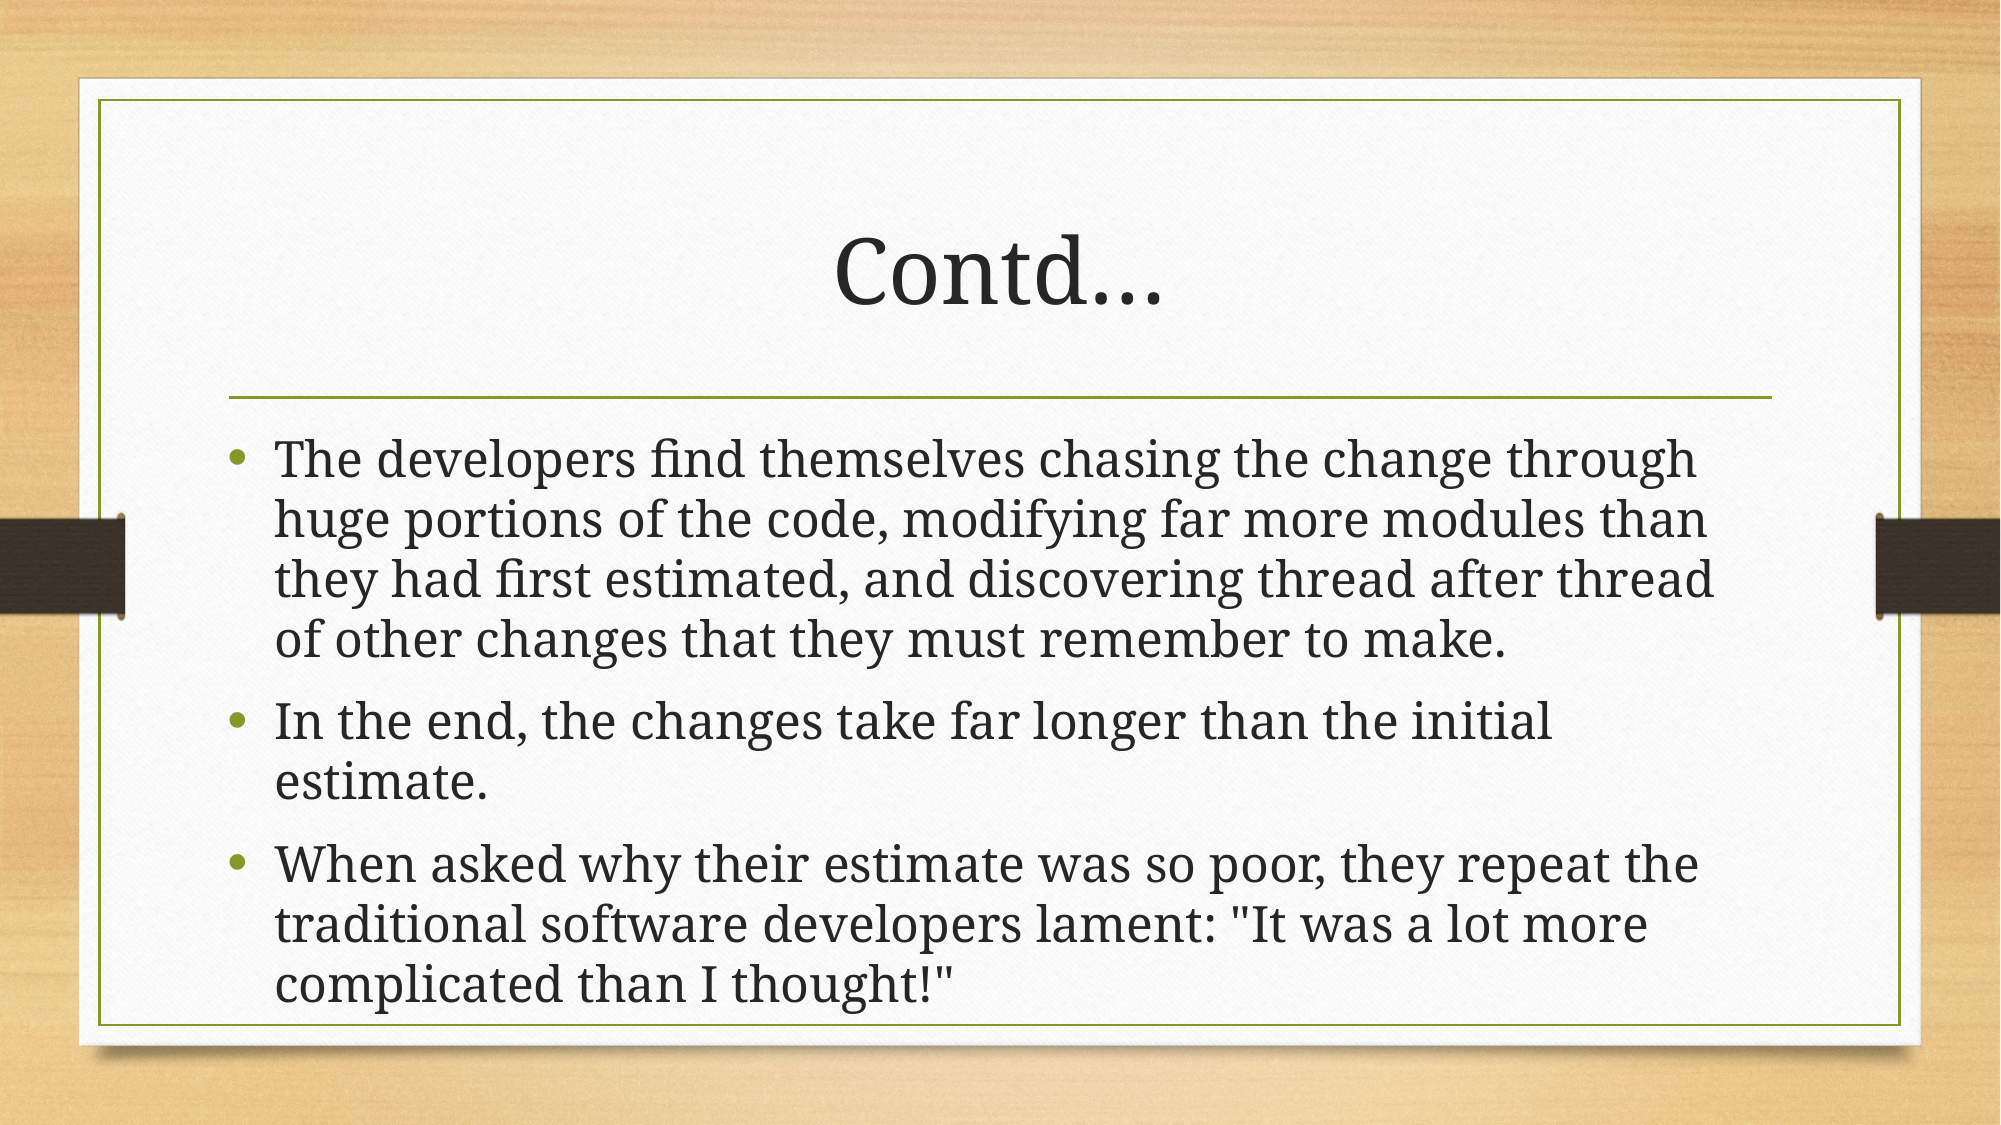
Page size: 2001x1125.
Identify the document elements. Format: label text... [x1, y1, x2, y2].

title Contd… [212, 161, 1788, 375]
list The developers find themselves chasing the change through huge portions of the code, modifying far more modules than they had first estimated, and discovering thread after thread of other changes that they must remember to make. In the end, the changes take far longer than the initial estimate. When asked why their estimate was so poor, they repeat the traditional software developers lament: "It was a lot more complicated than I thought!" [212, 419, 1788, 964]
picture [0, 0, 2001, 1125]
